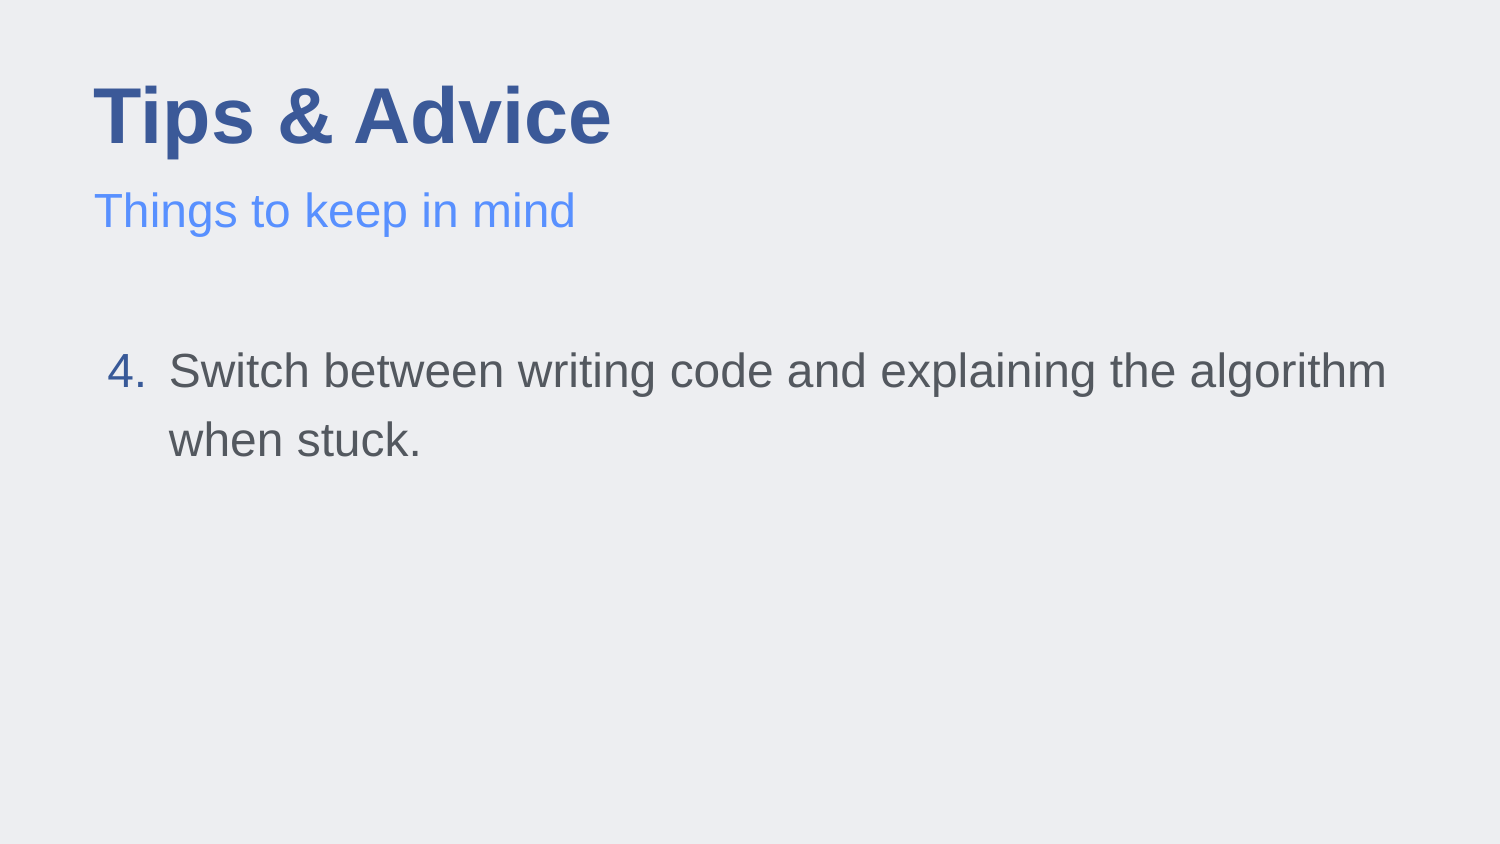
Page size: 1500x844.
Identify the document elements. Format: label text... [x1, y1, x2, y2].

list Things to keep in mind [93, 179, 1407, 249]
list Switch between writing code and explaining the algorithm when stuck. [93, 270, 1452, 812]
title Tips & Advice [93, 64, 1407, 178]
